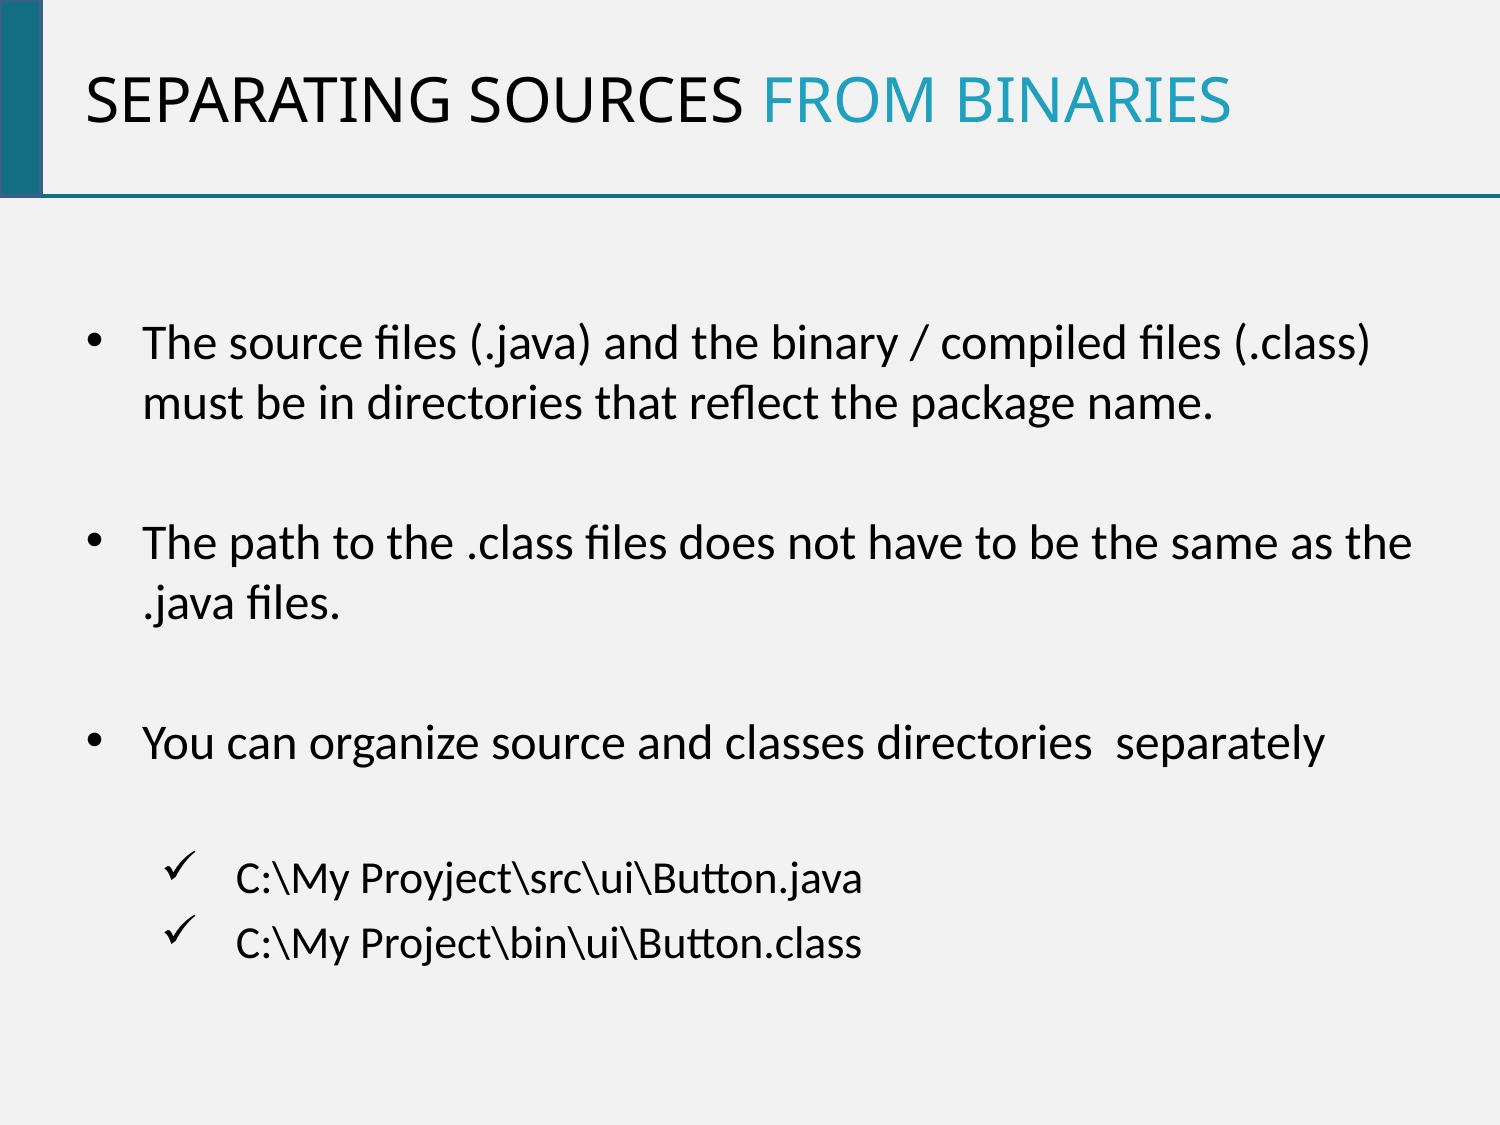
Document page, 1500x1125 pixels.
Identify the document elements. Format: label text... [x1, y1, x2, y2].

text_box Separating sources from binaries [70, 0, 1483, 194]
list The source files (.java) and the binary / compiled files (.class) must be in directories that reflect the package name. The path to the .class files does not have to be the same as the .java files. You can organize source and classes directories separately C:\My Proyject\src\ui\Button.java C:\My Project\bin\ui\Button.class [70, 231, 1430, 1088]
text_box [0, 0, 43, 198]
